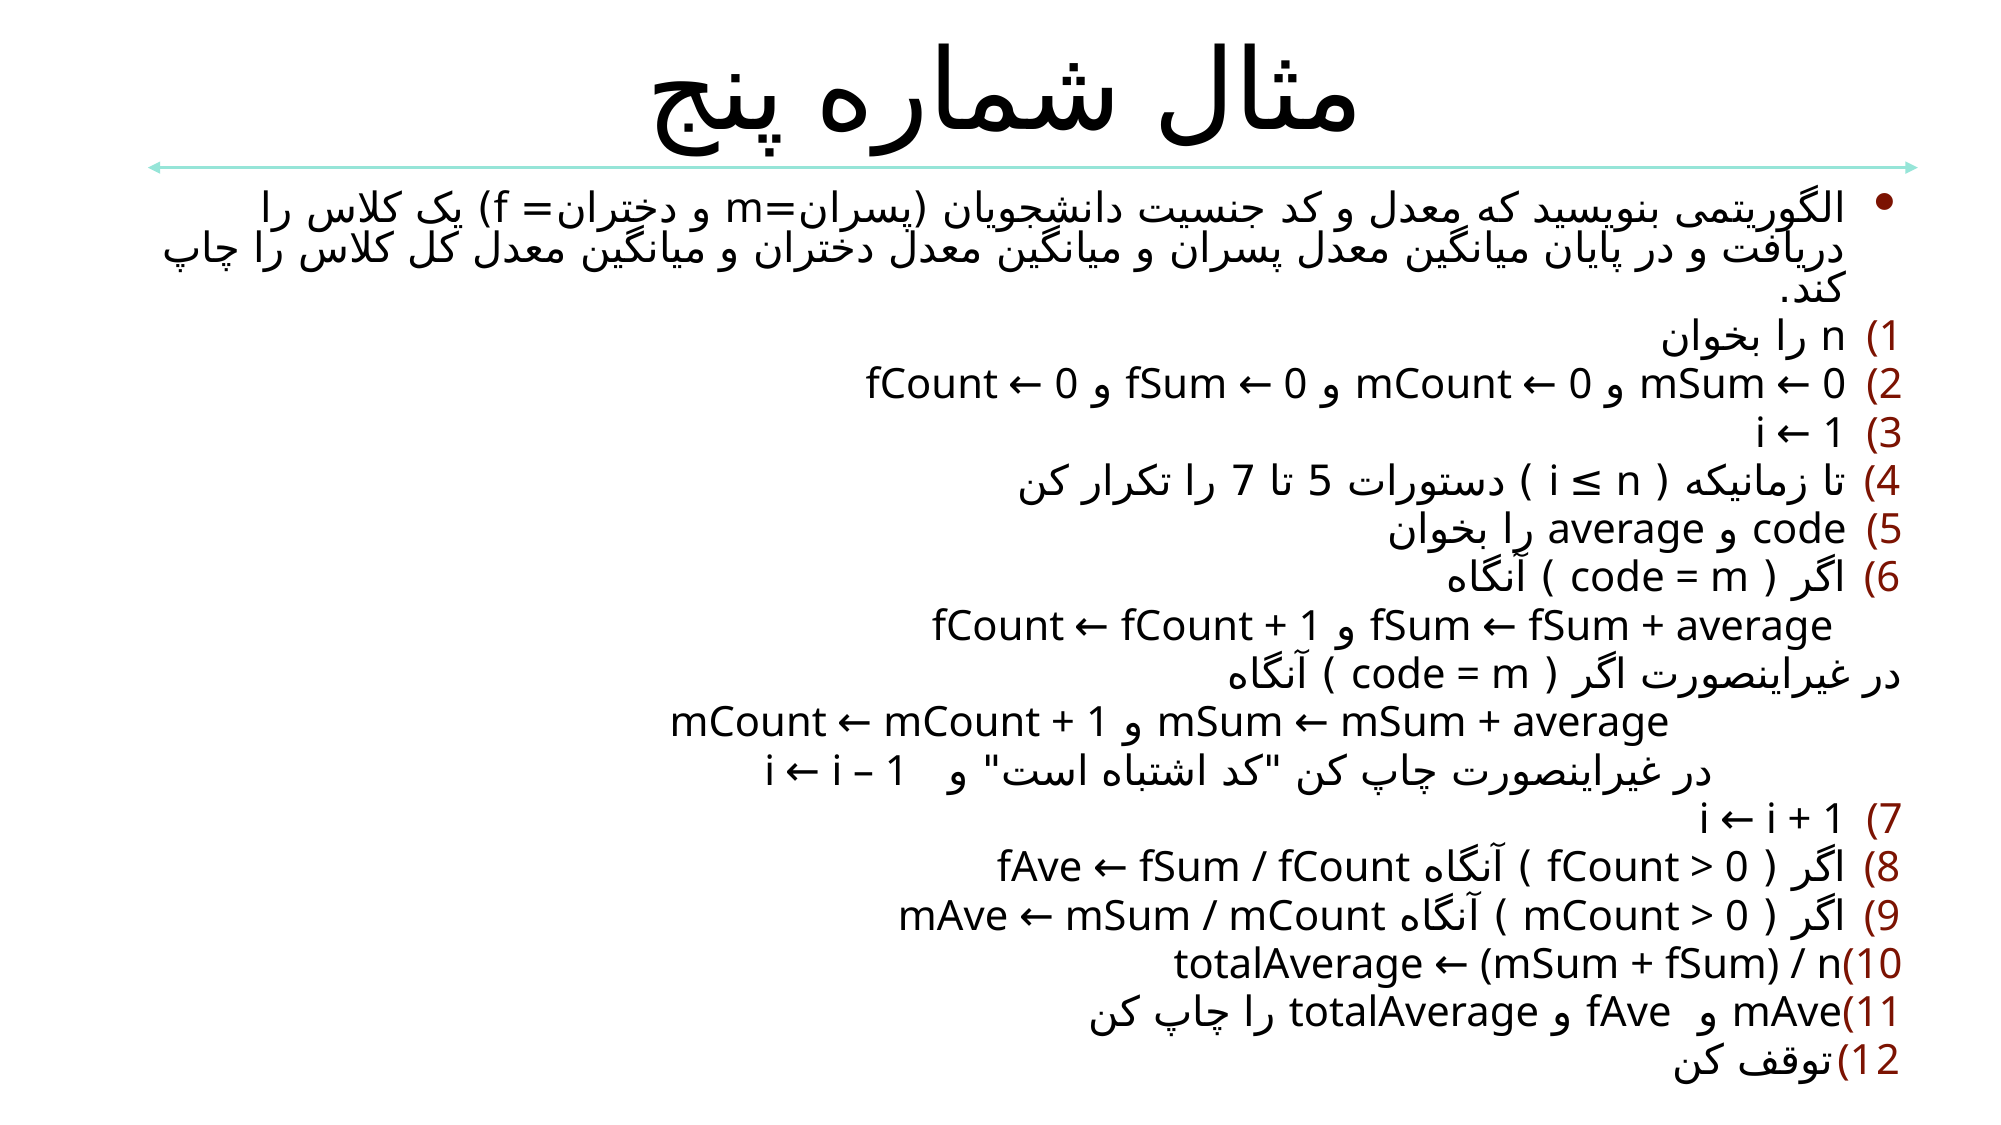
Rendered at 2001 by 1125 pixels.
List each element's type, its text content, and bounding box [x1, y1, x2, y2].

text_box الگوریتمی بنویسید که معدل و کد جنسیت دانشجویان (پسران=m و دختران= f) یک کلاس را دریافت و در پایان میانگین معدل پسران و میانگین معدل دختران و میانگین معدل کل کلاس را چاپ کند. n را بخوان mSum ← 0 و mCount ← 0 و fSum ← 0 و fCount ← 0 i ← 1 تا زمانیکه ( i ≤ n ) دستورات 5 تا 7 را تکرار کن code و average را بخوان اگر ( code = m ) آنگاه fSum ← fSum + average و fCount ← fCount + 1 در غیراینصورت اگر ( code = m ) آنگاه mSum ← mSum + average و mCount ← mCount + 1 در غیراینصورت چاپ کن "کد اشتباه است" و i ← i – 1 i ← i + 1 اگر ( fCount > 0 ) آنگاه fAve ← fSum / fCount اگر ( mCount > 0 ) آنگاه mAve ← mSum / mCount totalAverage ← (mSum + fSum) / n mAve و fAve و totalAverage را چاپ کن توقف کن [123, 182, 1918, 1125]
list مثال شماره پنج [56, 33, 1955, 153]
